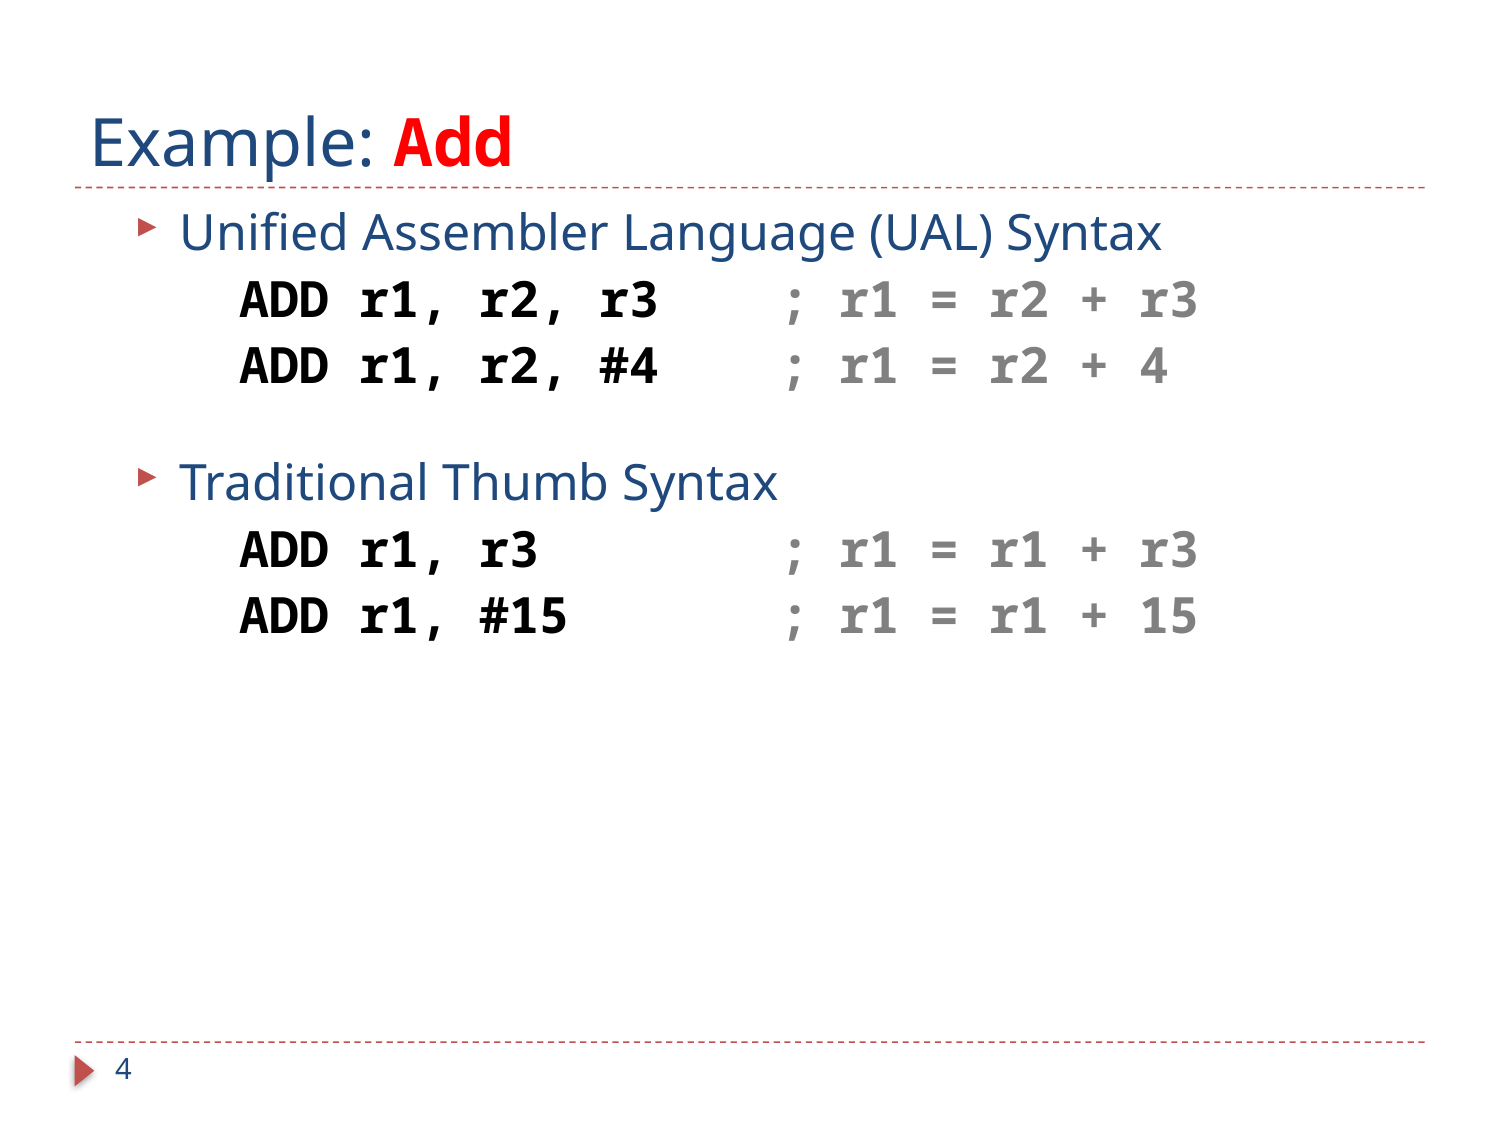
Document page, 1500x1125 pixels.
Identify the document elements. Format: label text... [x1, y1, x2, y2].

list Unified Assembler Language (UAL) Syntax ADD r1, r2, r3 ; r1 = r2 + r3 ADD r1, r2, #4 ; r1 = r2 + 4 Traditional Thumb Syntax ADD r1, r3 ; r1 = r1 + r3 ADD r1, #15 ; r1 = r1 + 15 [75, 200, 1475, 1010]
slide_number 4 [100, 1042, 426, 1103]
title Example: Add [75, 24, 1425, 188]
